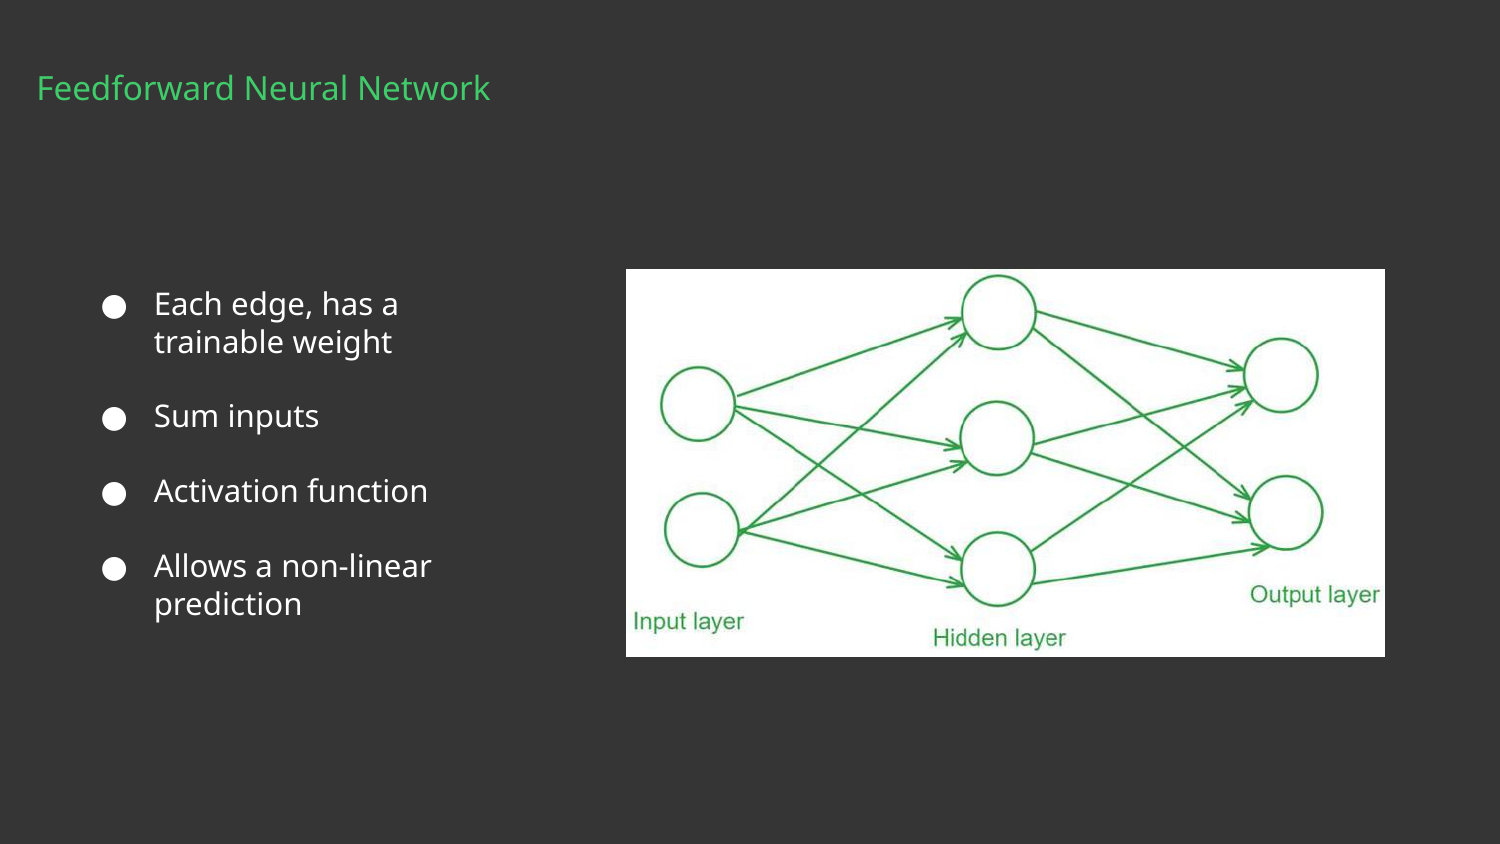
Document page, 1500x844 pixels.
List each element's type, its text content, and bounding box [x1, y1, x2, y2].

text_box Each edge, has a trainable weight Sum inputs Activation function Allows a non-linear prediction [63, 269, 525, 657]
title Feedforward Neural Network [6, 52, 518, 224]
picture [626, 269, 1385, 658]
